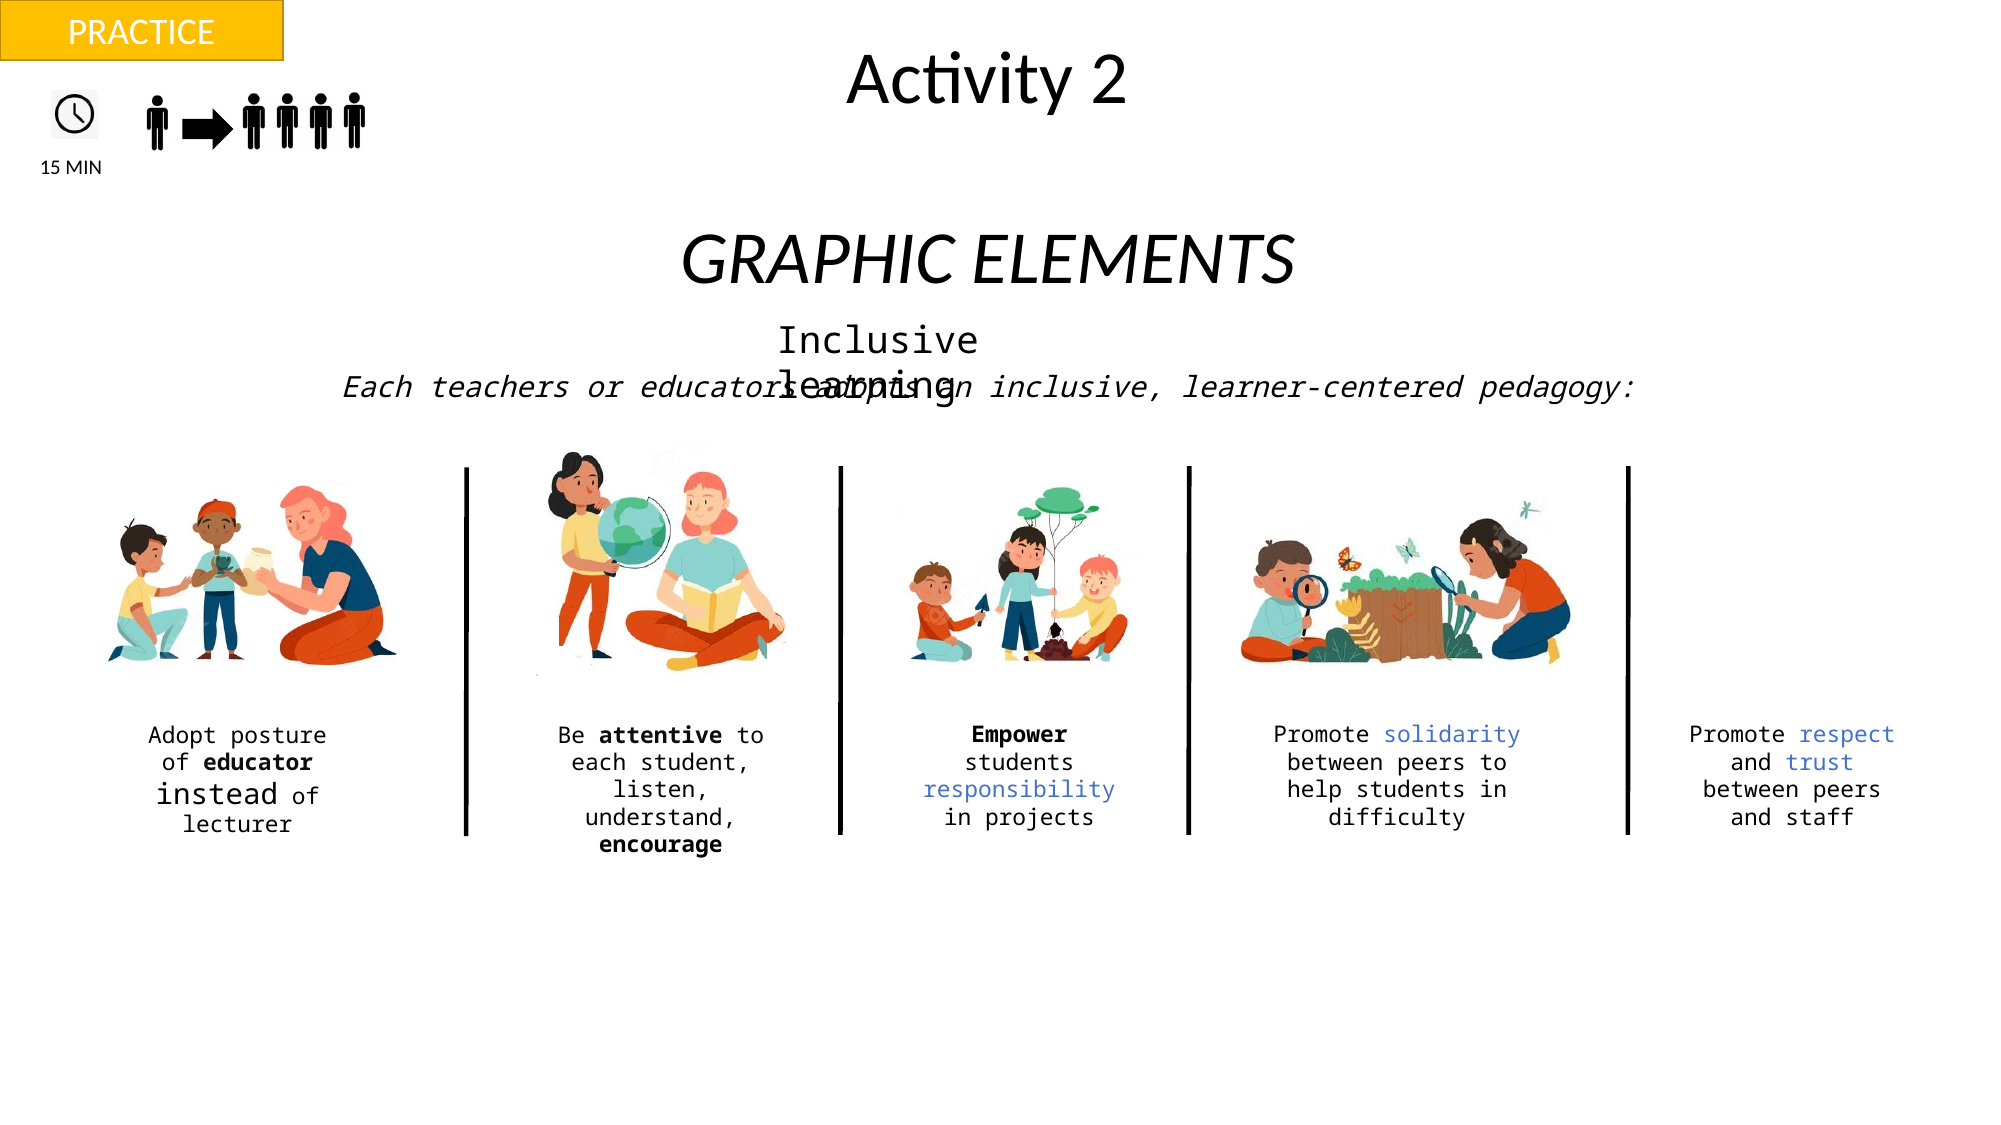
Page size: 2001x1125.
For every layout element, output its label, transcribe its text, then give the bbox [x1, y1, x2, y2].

text_box Promote respect and trust between peers and staff [1662, 712, 1923, 838]
picture [272, 90, 303, 152]
picture [1230, 494, 1578, 676]
text_box Inclusive learning [761, 308, 1178, 360]
picture [891, 477, 1141, 676]
text_box Adopt posture of educator instead of lecturer [125, 712, 350, 845]
text_box Empower students responsibility in projects [897, 712, 1141, 838]
text_box [182, 108, 234, 150]
picture [51, 90, 98, 139]
text_box Promote solidarity between peers to help students in difficulty [1256, 712, 1538, 838]
text_box Be attentive to each student, listen, understand, encourage [528, 712, 793, 865]
picture [305, 91, 337, 153]
text_box PRACTICE [0, 0, 284, 61]
picture [99, 479, 404, 677]
text_box Each teachers or educators adopts an inclusive, learner-centered pedagogy: [326, 360, 1651, 411]
picture [238, 91, 270, 153]
picture [141, 93, 173, 154]
picture [536, 442, 786, 677]
text_box Activity 2 GRAPHIC ELEMENTS [665, 21, 1311, 306]
text_box 15 MIN [24, 146, 117, 187]
picture [339, 90, 370, 152]
